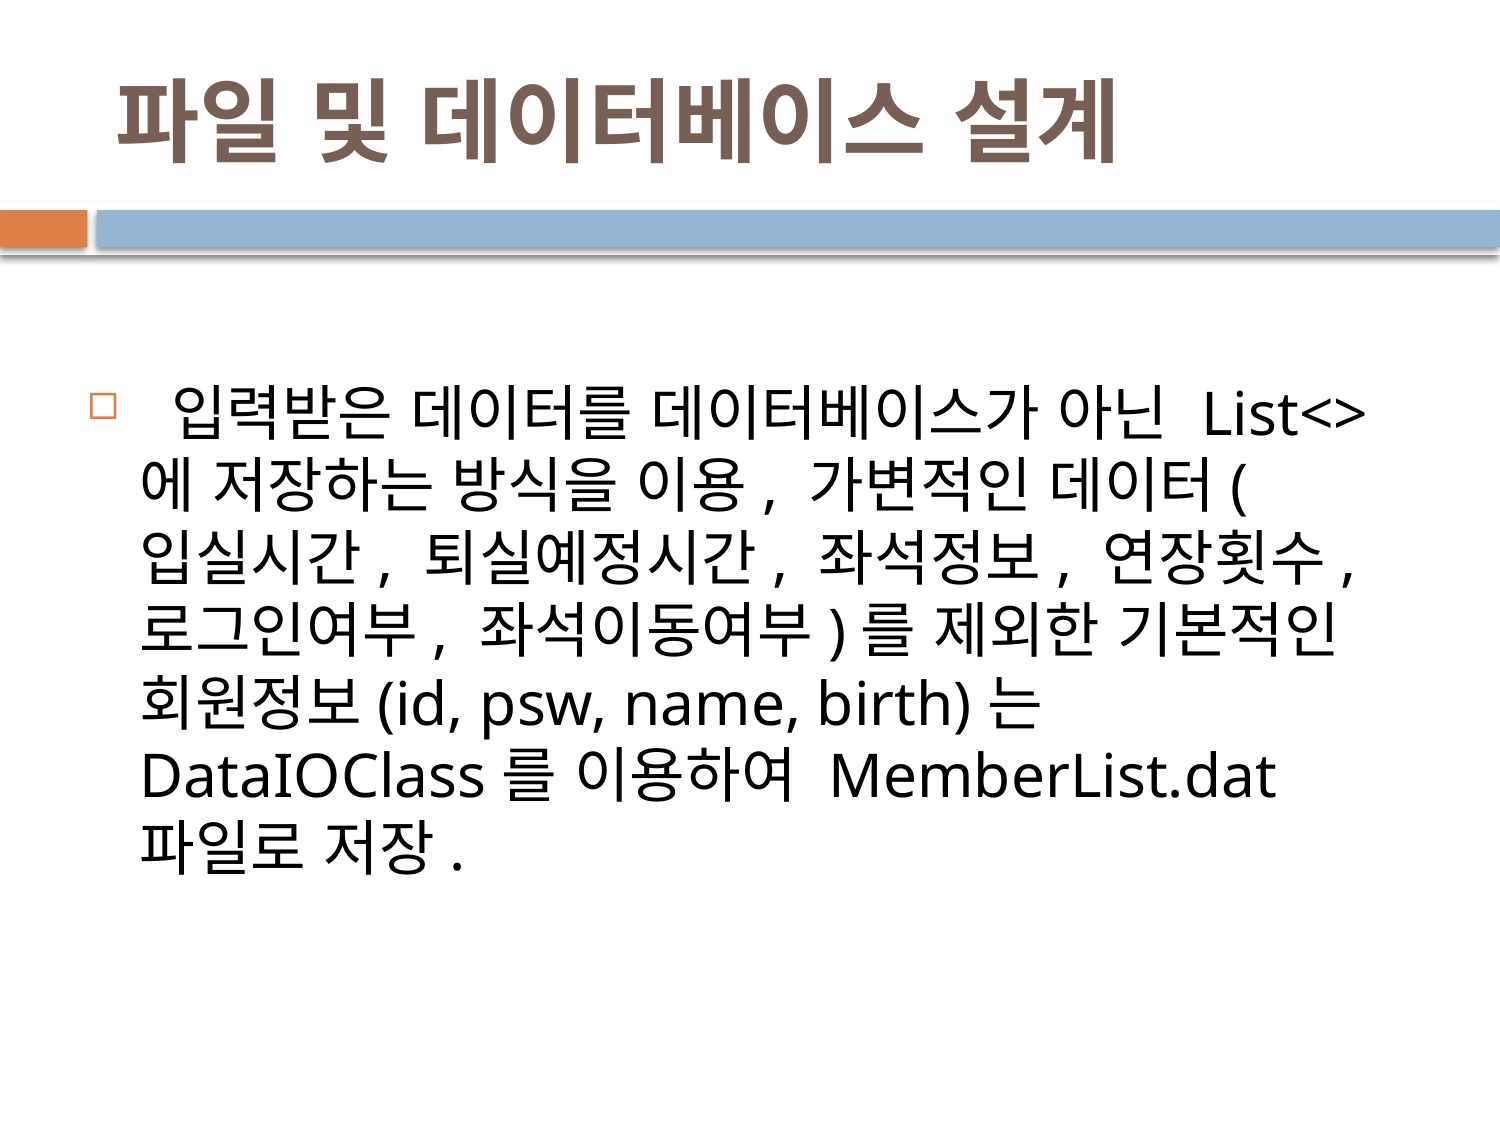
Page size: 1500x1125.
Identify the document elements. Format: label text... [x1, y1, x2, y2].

list 입력받은 데이터를 데이터베이스가 아닌 List<>에 저장하는 방식을 이용, 가변적인 데이터(입실시간, 퇴실예정시간, 좌석정보, 연장횟수, 로그인여부, 좌석이동여부)를 제외한 기본적인 회원정보(id, psw, name, birth)는 DataIOClass를 이용하여 MemberList.dat 파일로 저장. [72, 367, 1406, 853]
title 파일 및 데이터베이스 설계 [100, 37, 1438, 200]
